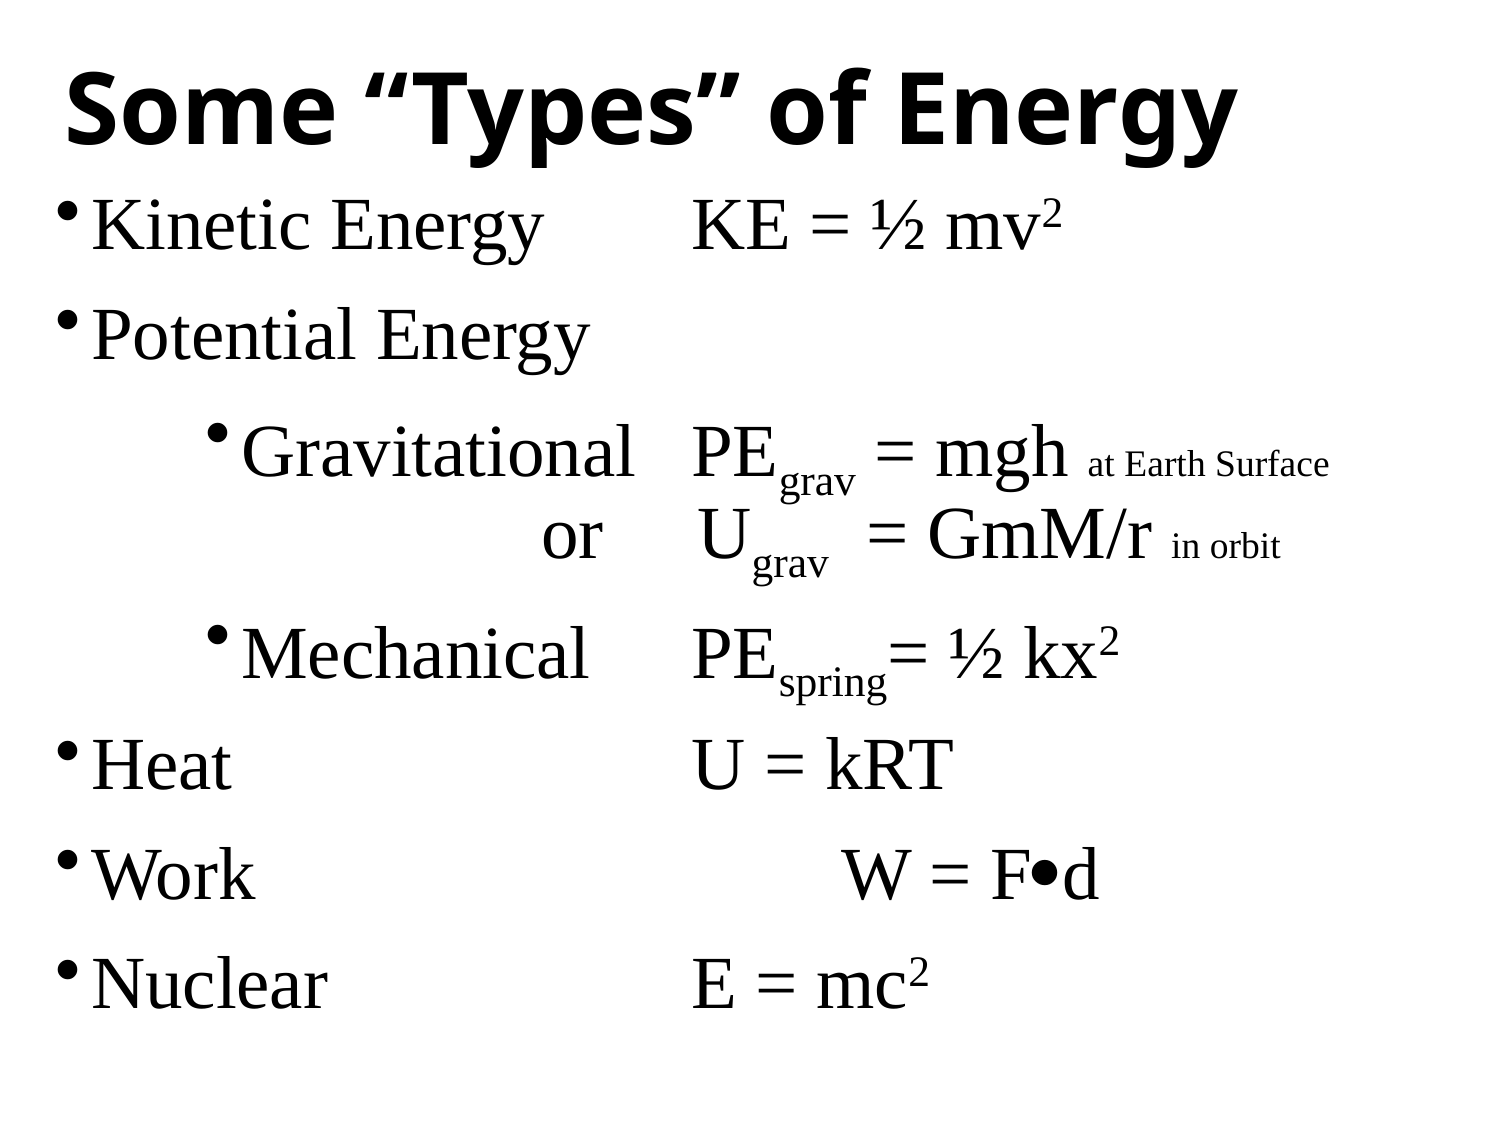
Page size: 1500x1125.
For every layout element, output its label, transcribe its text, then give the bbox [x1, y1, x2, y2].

text_box Kinetic Energy KE = ½ mv2 Potential Energy Gravitational PEgrav = mgh at Earth Surface or Ugrav = GmM/r in orbit Mechanical PEspring= ½ kx2 Heat U = kRT Work W = Fd Nuclear E = mc2 [0, 87, 1500, 1031]
text_box Some “Types” of Energy [50, 37, 1500, 173]
